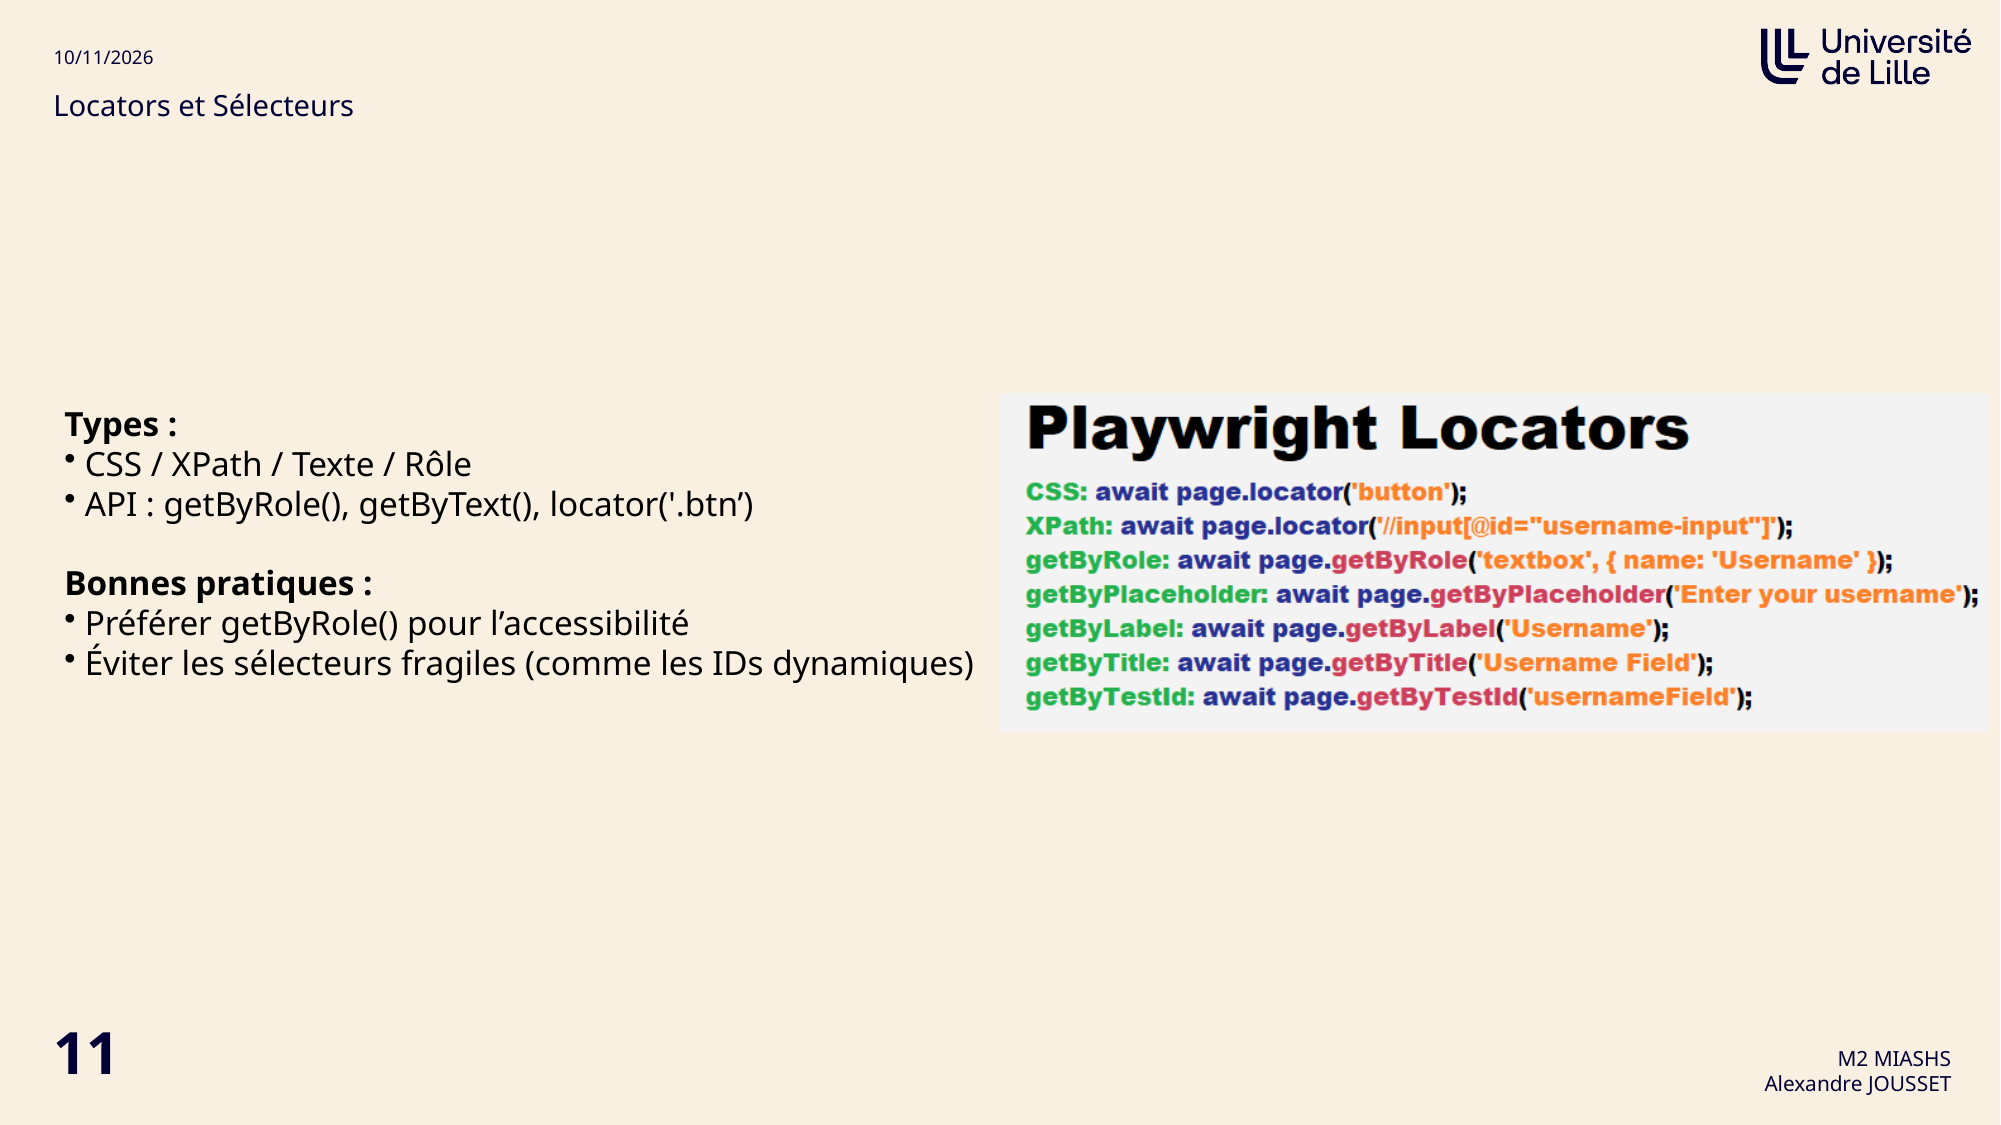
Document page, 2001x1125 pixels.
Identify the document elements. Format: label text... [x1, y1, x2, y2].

picture [999, 393, 1990, 732]
picture [1731, 0, 2000, 114]
title Locators et Sélecteurs [38, 51, 517, 163]
text_box Types : CSS / XPath / Texte / Rôle API : getByRole(), getByText(), locator('.btn’) Bonnes pratiques : Préférer getByRole() pour l’accessibilité Éviter les sélecteurs fragiles (comme les IDs dynamiques) [49, 395, 991, 730]
